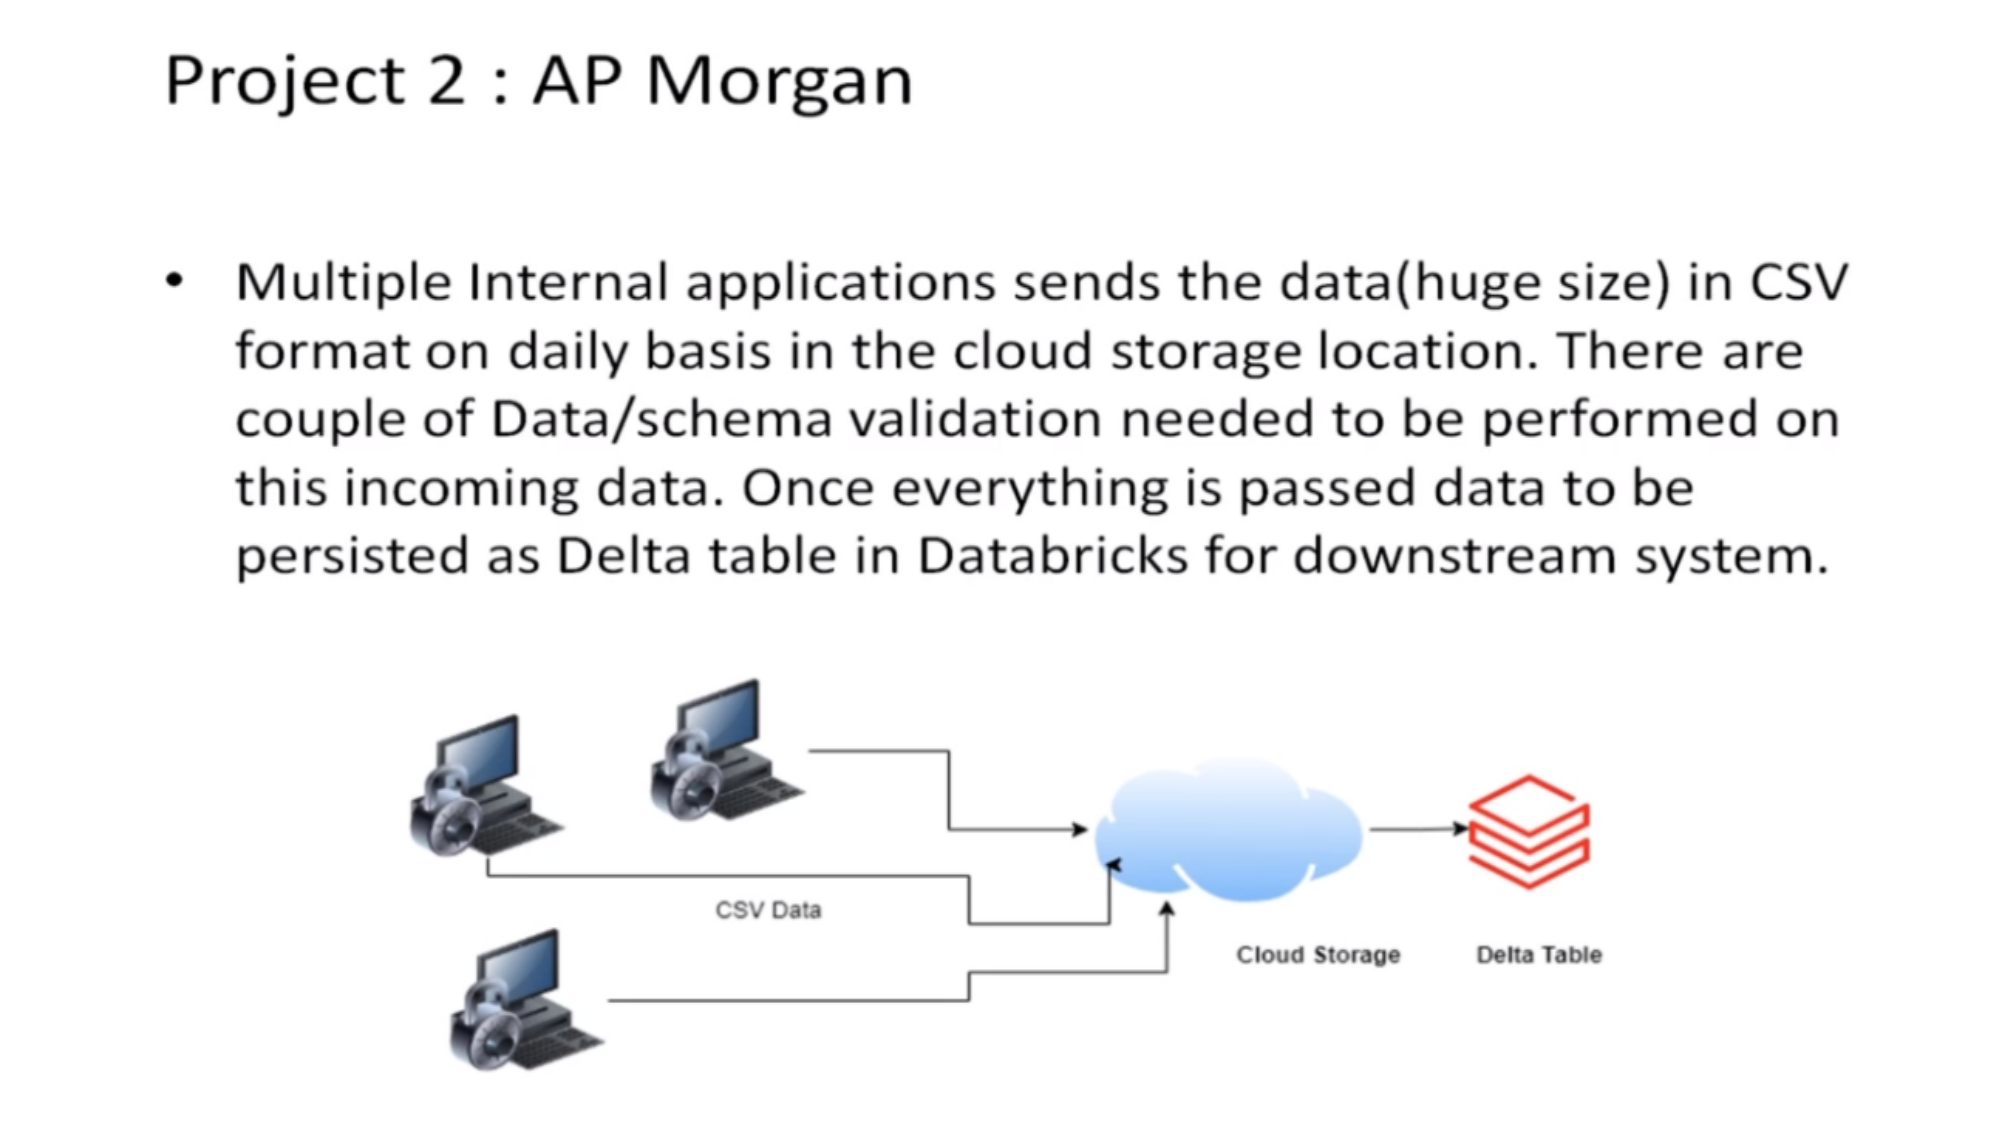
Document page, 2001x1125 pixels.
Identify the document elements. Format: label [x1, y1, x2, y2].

picture [123, 19, 1908, 1078]
